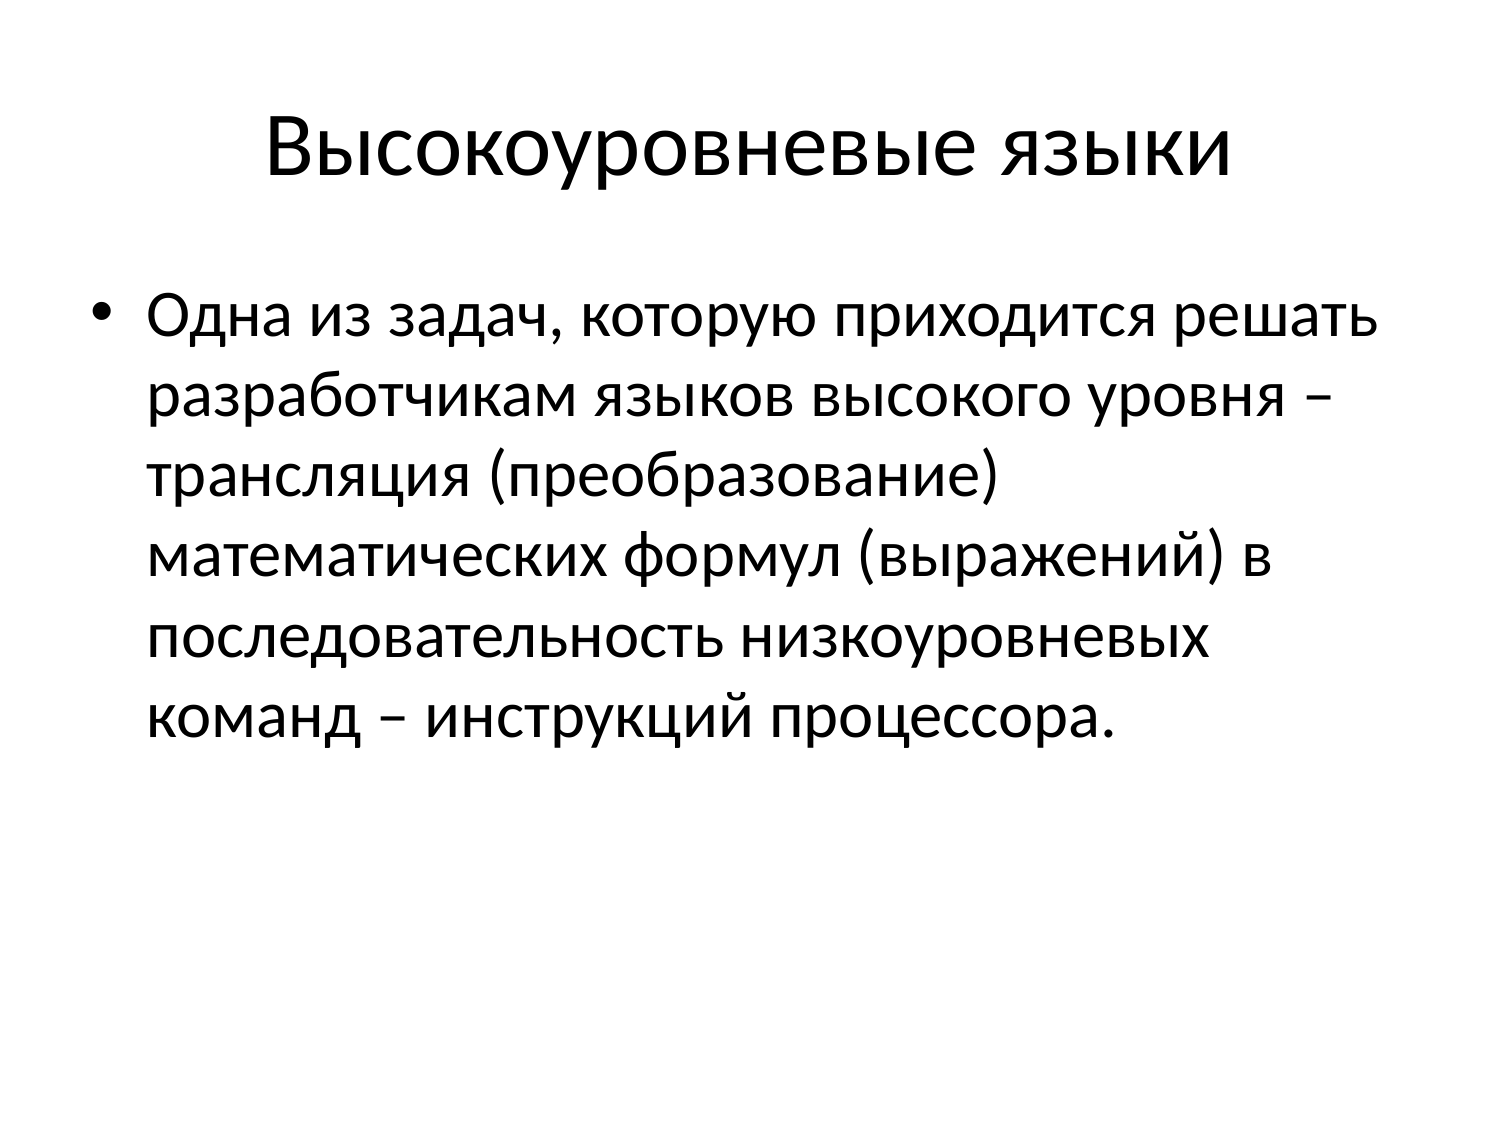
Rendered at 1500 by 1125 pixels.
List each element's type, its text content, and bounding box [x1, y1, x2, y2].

list Одна из задач, которую приходится решать разработчикам языков высокого уровня – трансляция (преобразование) математических формул (выражений) в последовательность низкоуровневых команд – инструкций процессора. [75, 262, 1425, 1005]
title Высокоуровневые языки [75, 45, 1425, 233]
